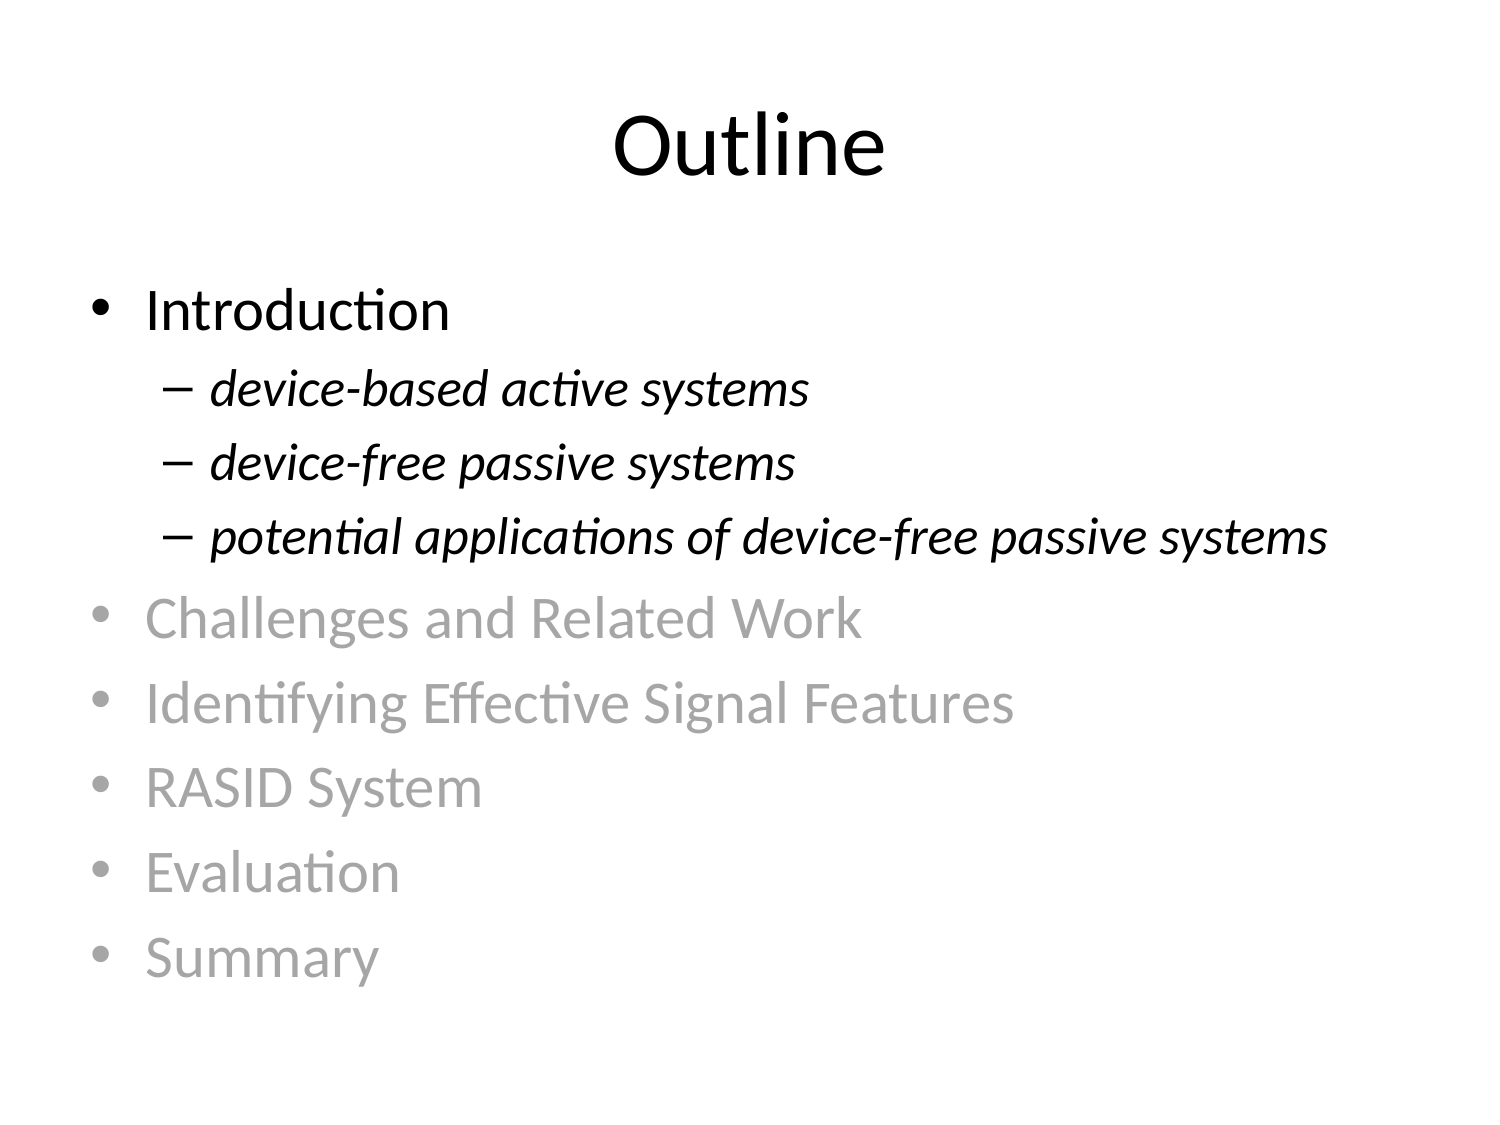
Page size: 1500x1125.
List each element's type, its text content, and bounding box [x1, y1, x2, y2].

list Introduction device-based active systems device-free passive systems potential applications of device-free passive systems Challenges and Related Work Identifying Effective Signal Features RASID System Evaluation Summary [75, 262, 1425, 1005]
title Outline [75, 45, 1425, 233]
